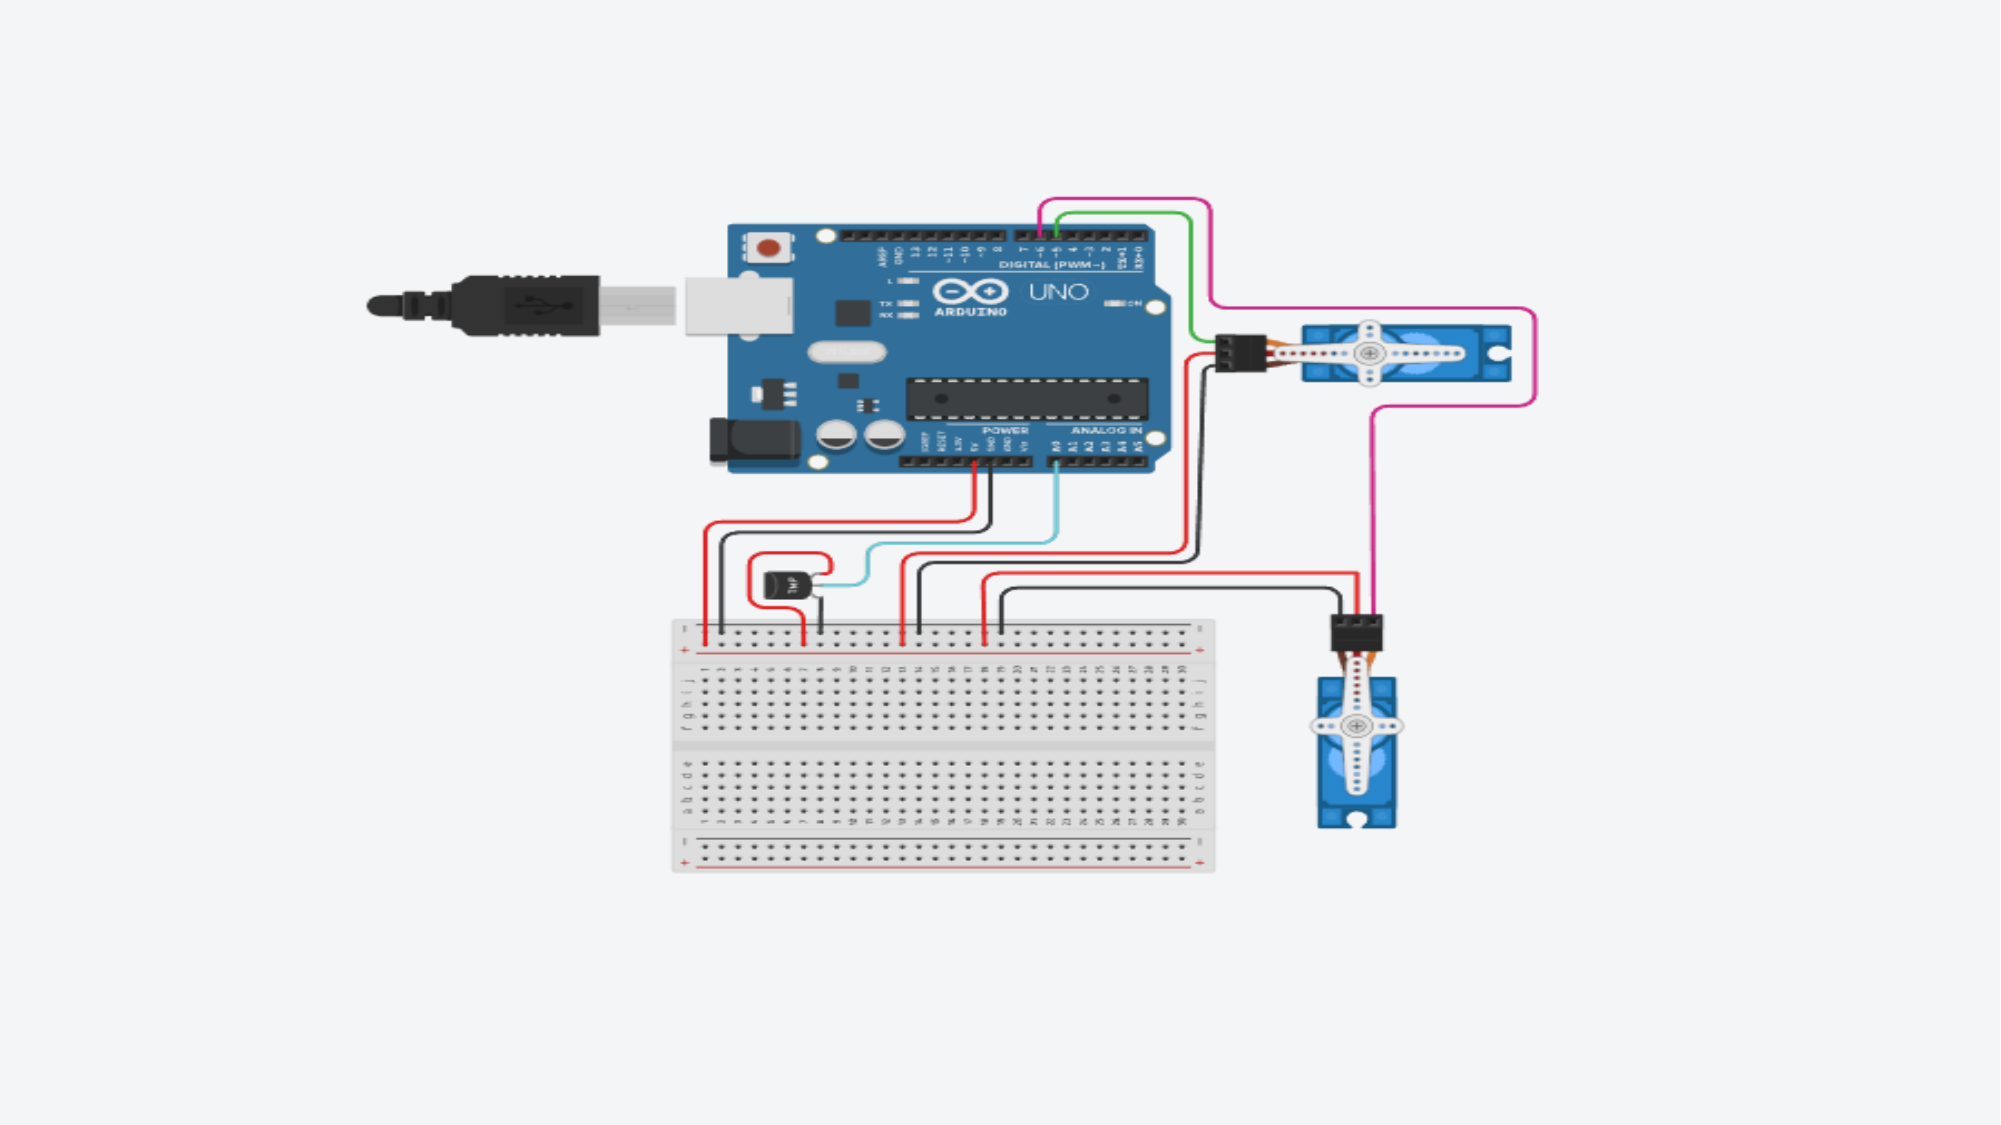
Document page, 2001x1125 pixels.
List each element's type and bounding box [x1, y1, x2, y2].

list [0, 0, 2000, 1125]
